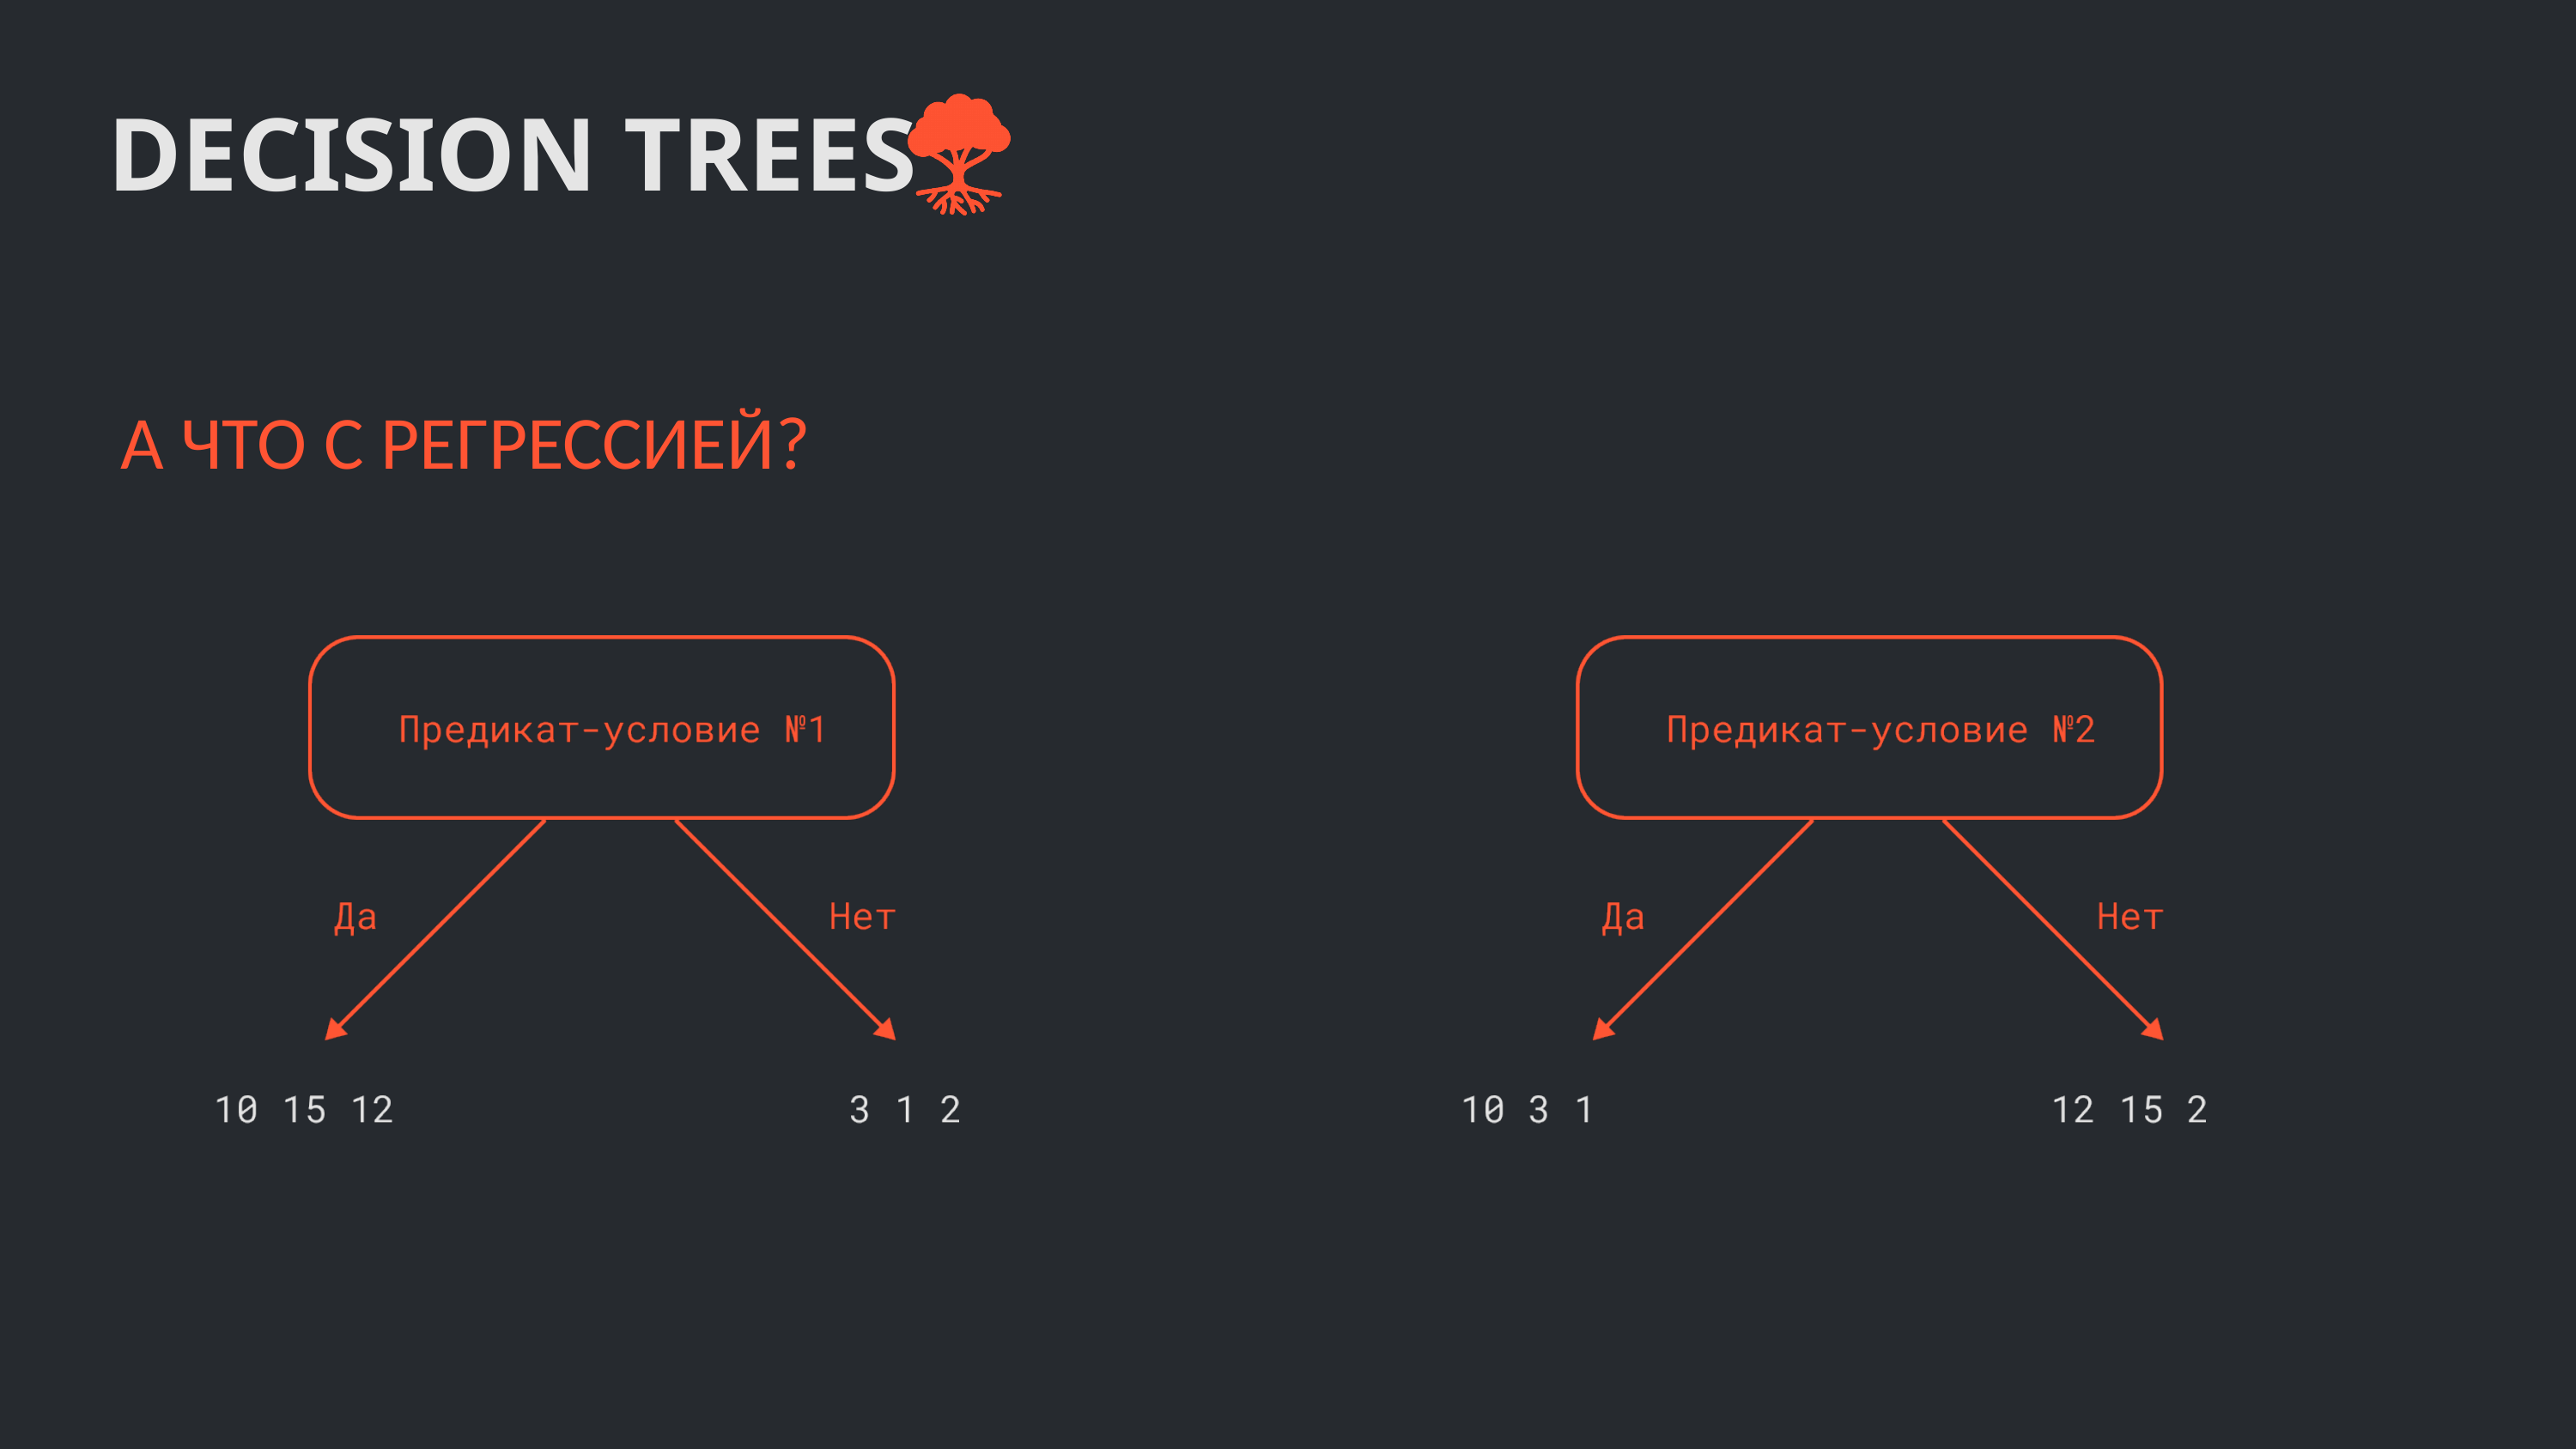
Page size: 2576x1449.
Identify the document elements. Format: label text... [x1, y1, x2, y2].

picture [216, 635, 959, 1124]
text_box А ЧТО С РЕГРЕССИЕЙ? [107, 397, 1886, 498]
text_box DECISION TREES [107, 110, 2415, 364]
picture [1462, 635, 2206, 1124]
picture [894, 89, 1024, 219]
